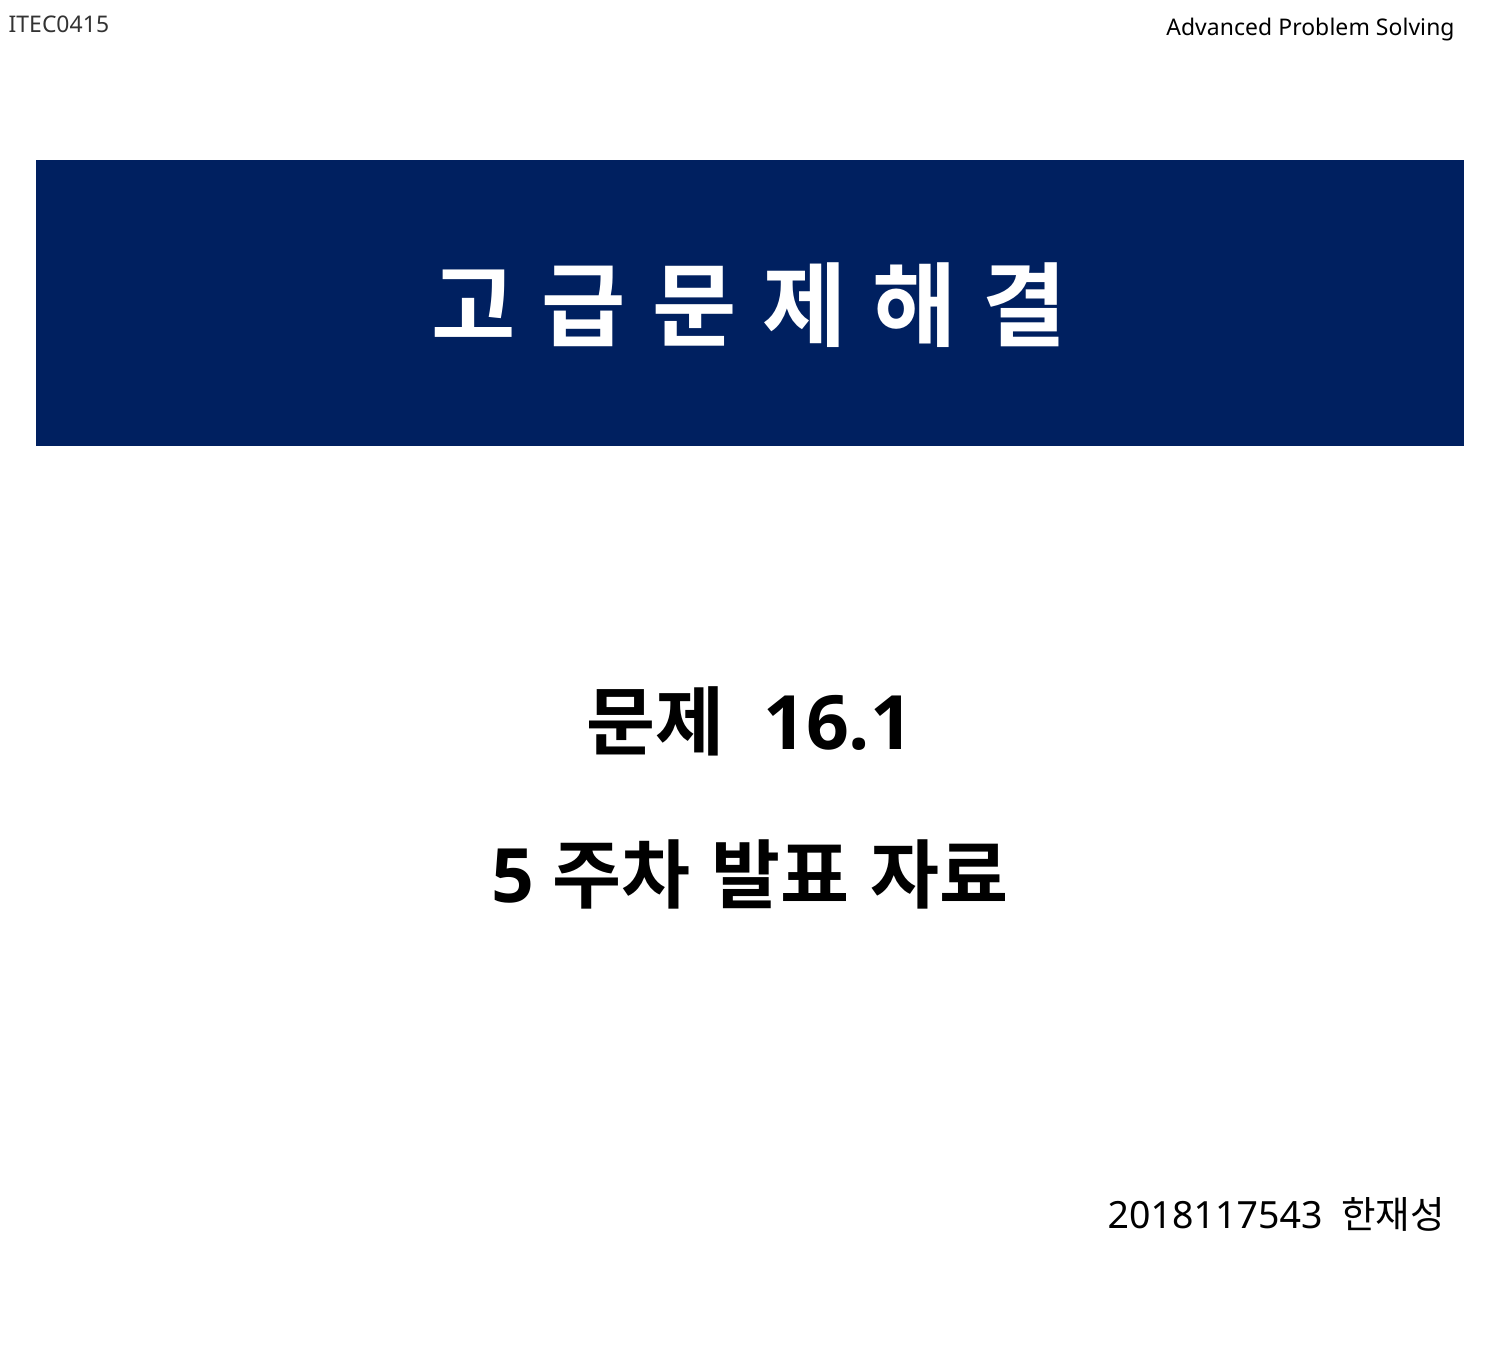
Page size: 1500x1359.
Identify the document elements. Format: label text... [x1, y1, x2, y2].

subtitle 문제 16.1 5주차 발표 자료 [225, 622, 1275, 1083]
text_box 2018117543 한재성 [1092, 1161, 1460, 1244]
title 고 급 문 제 해 결 [35, 159, 1465, 447]
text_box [0, 1, 1500, 49]
